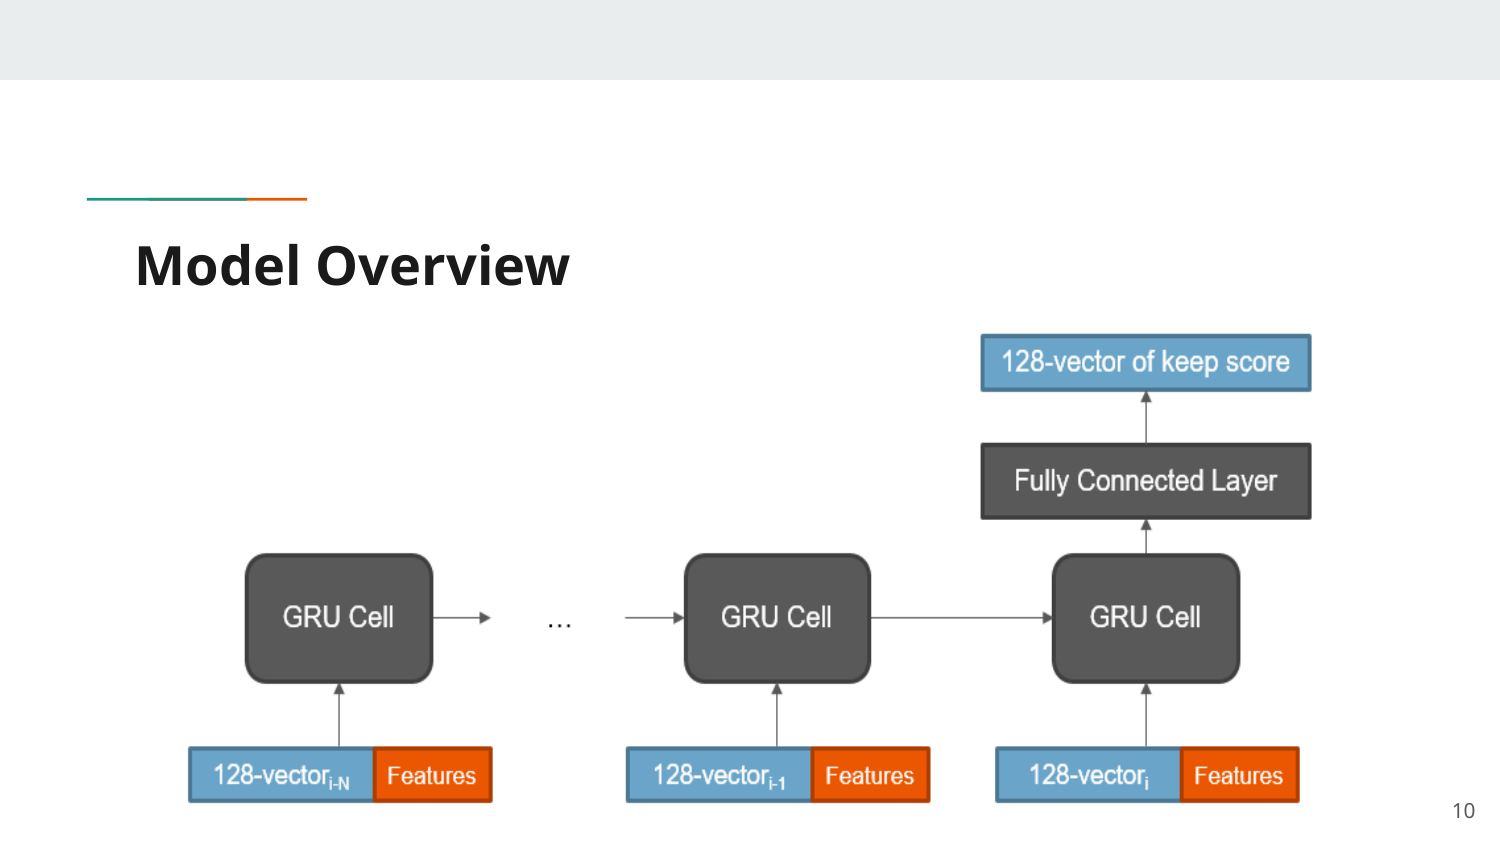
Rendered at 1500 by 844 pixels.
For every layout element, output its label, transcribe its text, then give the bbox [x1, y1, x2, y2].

slide_number 10 [1400, 779, 1491, 844]
title Model Overview [119, 216, 1381, 305]
picture [179, 321, 1321, 809]
